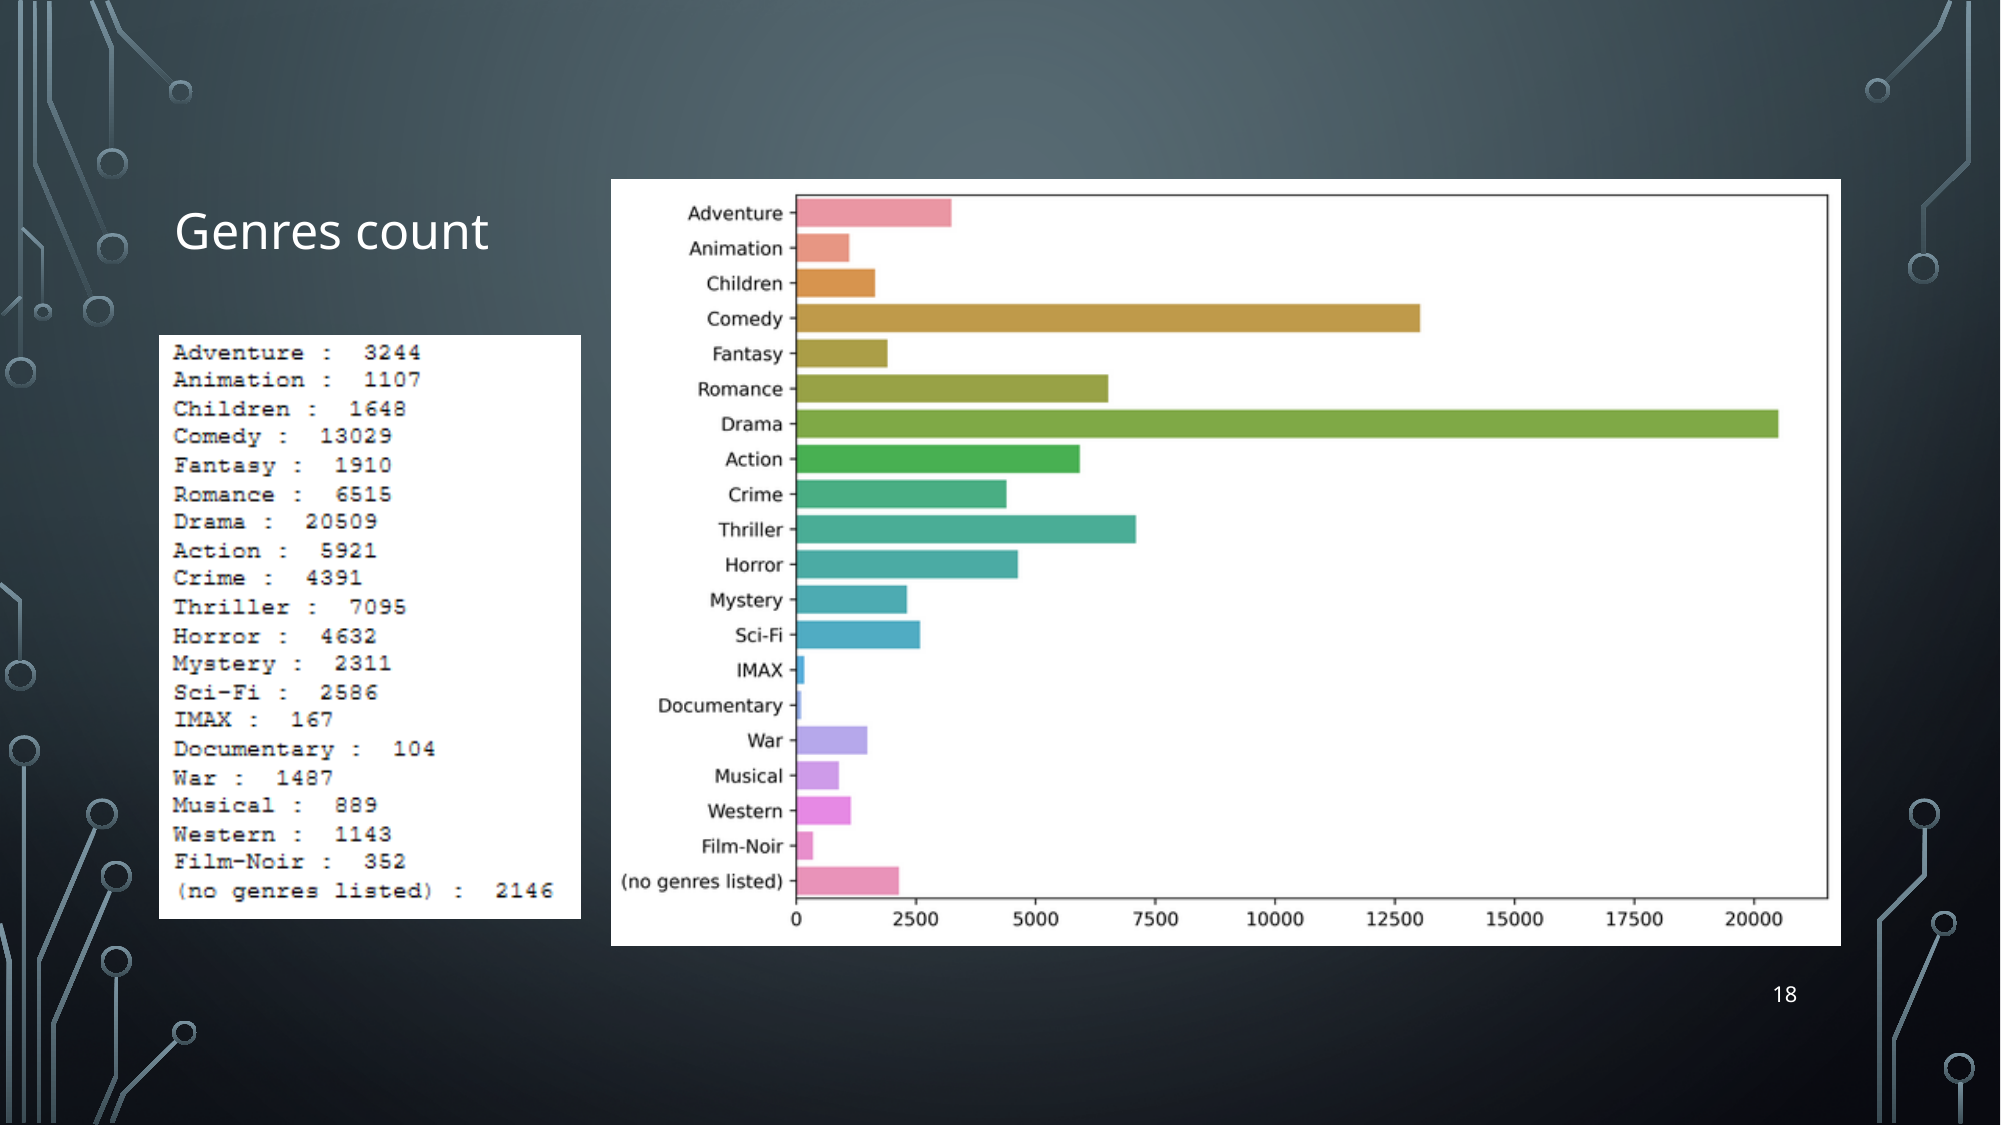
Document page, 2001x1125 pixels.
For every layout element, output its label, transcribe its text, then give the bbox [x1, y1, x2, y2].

picture [611, 179, 1841, 946]
list Genres count [159, 179, 520, 284]
picture [159, 334, 581, 919]
slide_number 18 [1685, 965, 1813, 1025]
